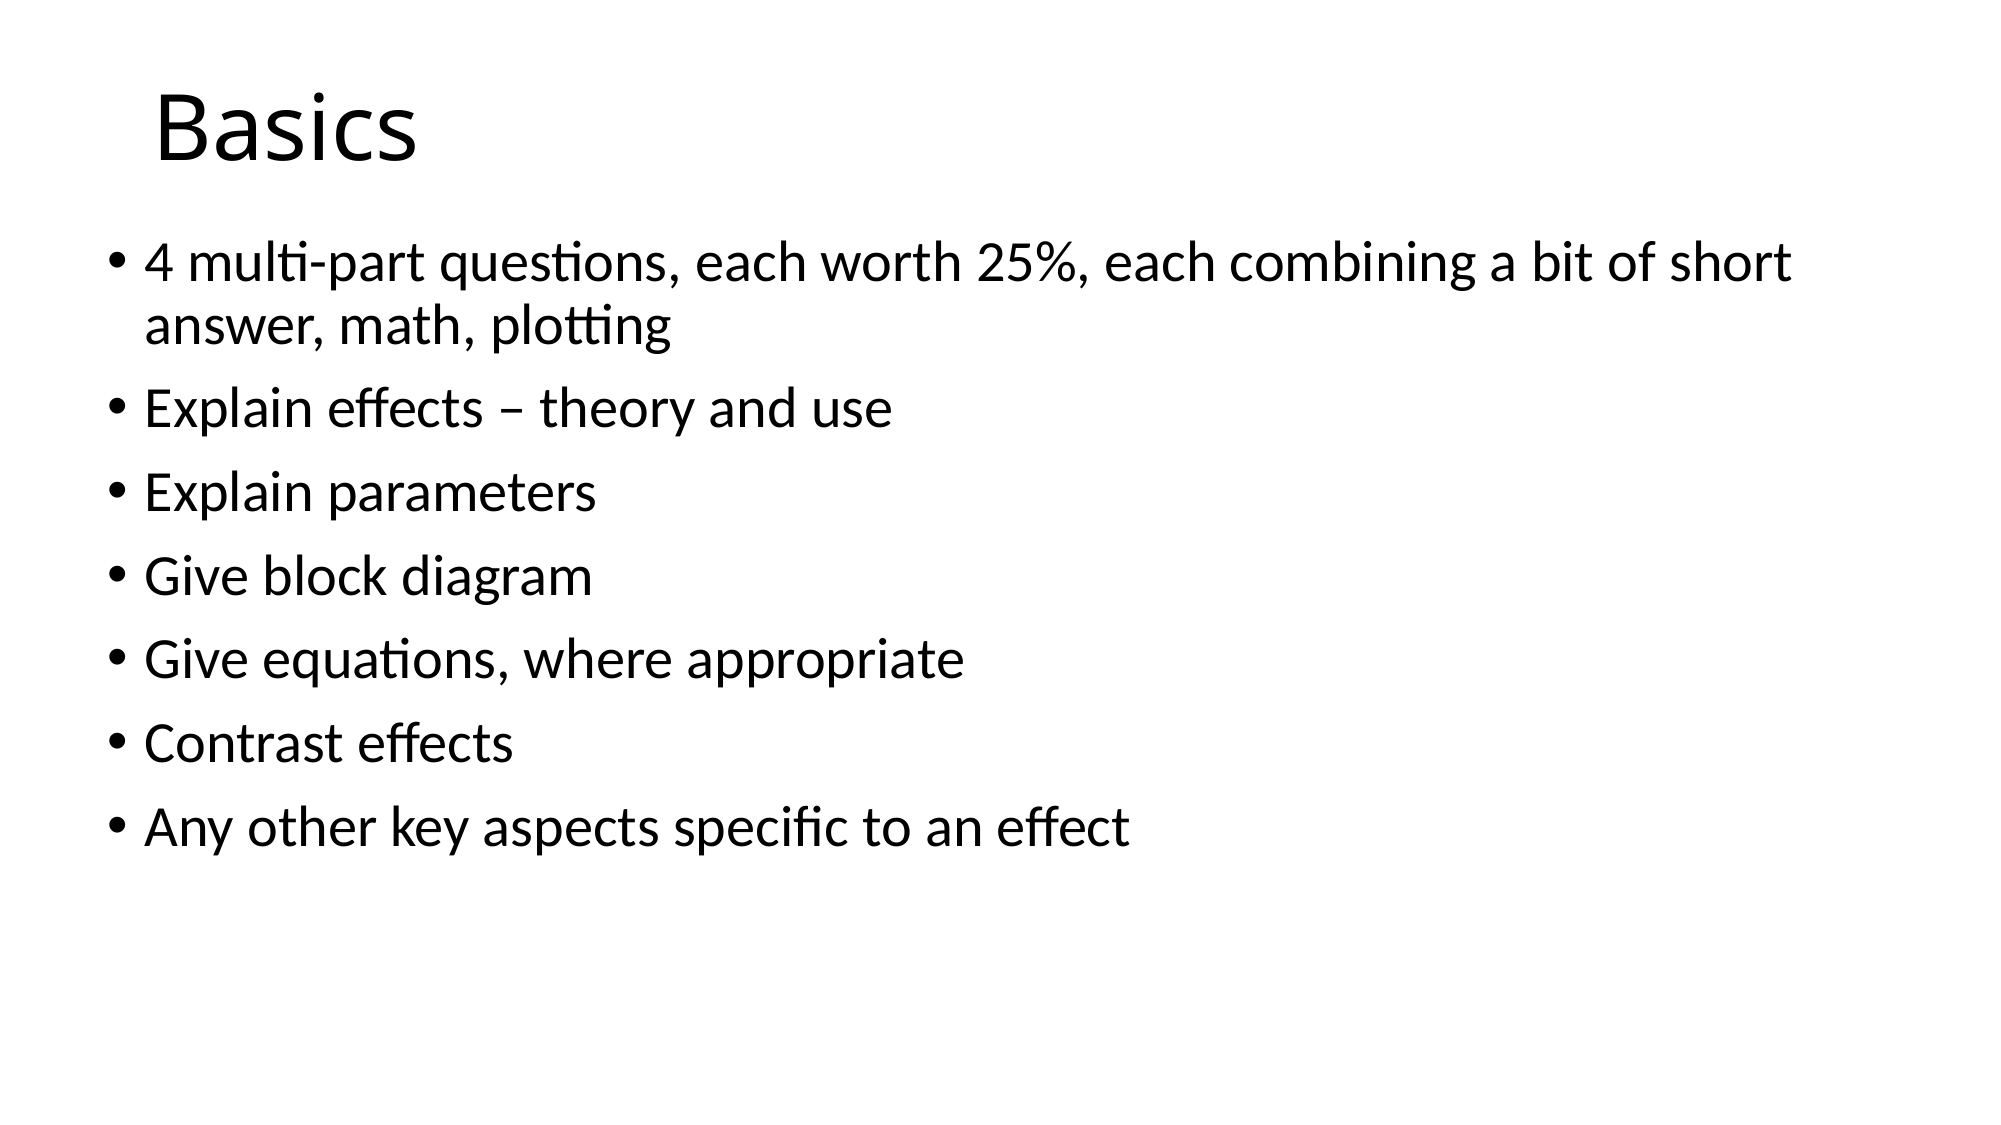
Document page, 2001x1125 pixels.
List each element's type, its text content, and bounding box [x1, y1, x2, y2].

list 4 multi-part questions, each worth 25%, each combining a bit of short answer, math, plotting Explain effects – theory and use Explain parameters Give block diagram Give equations, where appropriate Contrast effects Any other key aspects specific to an effect [92, 223, 1914, 1077]
title Basics [137, 59, 1863, 203]
